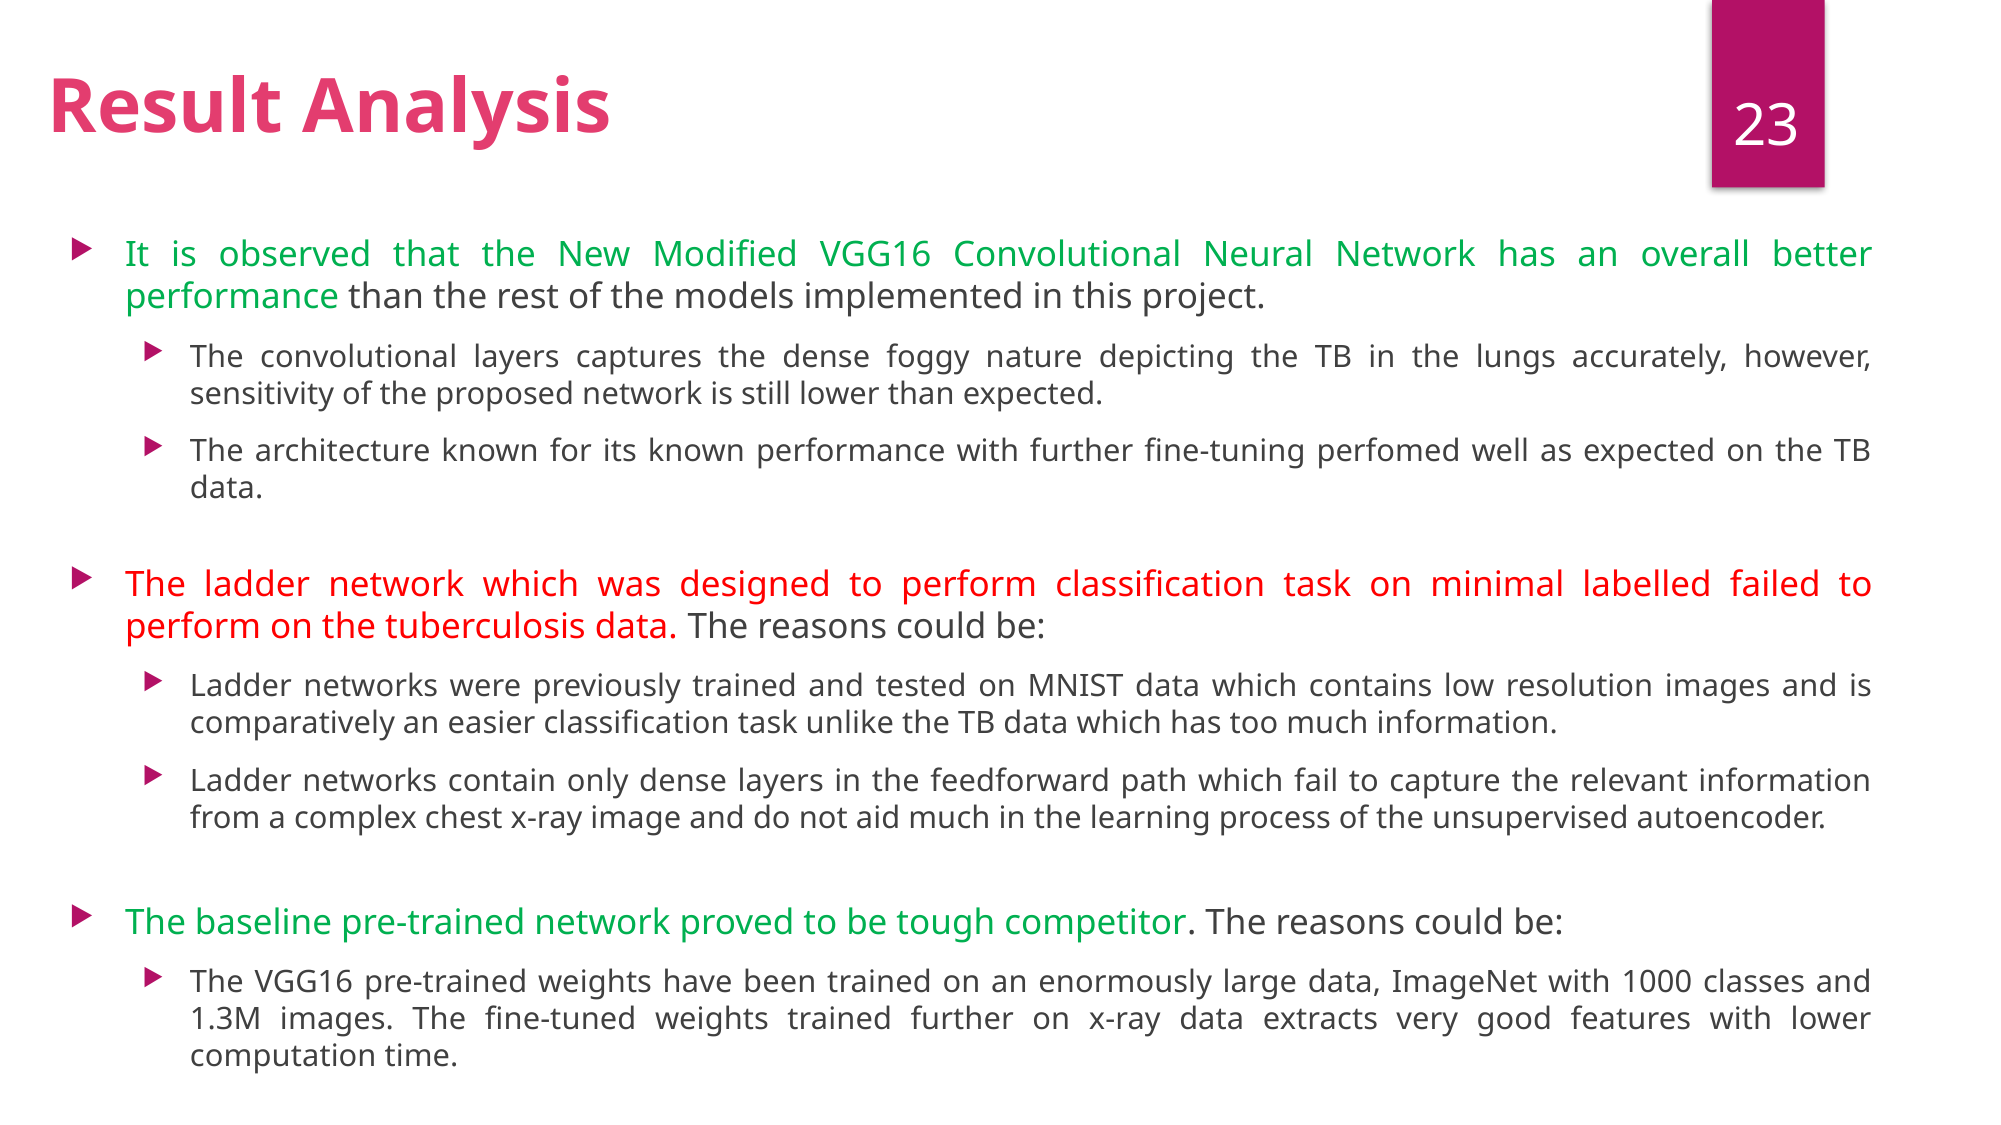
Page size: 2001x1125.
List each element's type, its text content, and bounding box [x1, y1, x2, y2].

list It is observed that the New Modified VGG16 Convolutional Neural Network has an overall better performance than the rest of the models implemented in this project. The convolutional layers captures the dense foggy nature depicting the TB in the lungs accurately, however, sensitivity of the proposed network is still lower than expected. The architecture known for its known performance with further fine-tuning perfomed well as expected on the TB data. The ladder network which was designed to perform classification task on minimal labelled failed to perform on the tuberculosis data. The reasons could be: Ladder networks were previously trained and tested on MNIST data which contains low resolution images and is comparatively an easier classification task unlike the TB data which has too much information. Ladder networks contain only dense layers in the feedforward path which fail to capture the relevant information from a complex chest x-ray image and do not aid much in the learning process of the unsupervised autoencoder. The baseline pre-trained network proved to be tough competitor. The reasons could be: The VGG16 pre-trained weights have been trained on an enormously large data, ImageNet with 1000 classes and 1.3M images. The fine-tuned weights trained further on x-ray data extracts very good features with lower computation time. [54, 224, 1889, 1082]
title Result Analysis [33, 41, 1581, 163]
slide_number 23 [1698, 48, 1836, 175]
